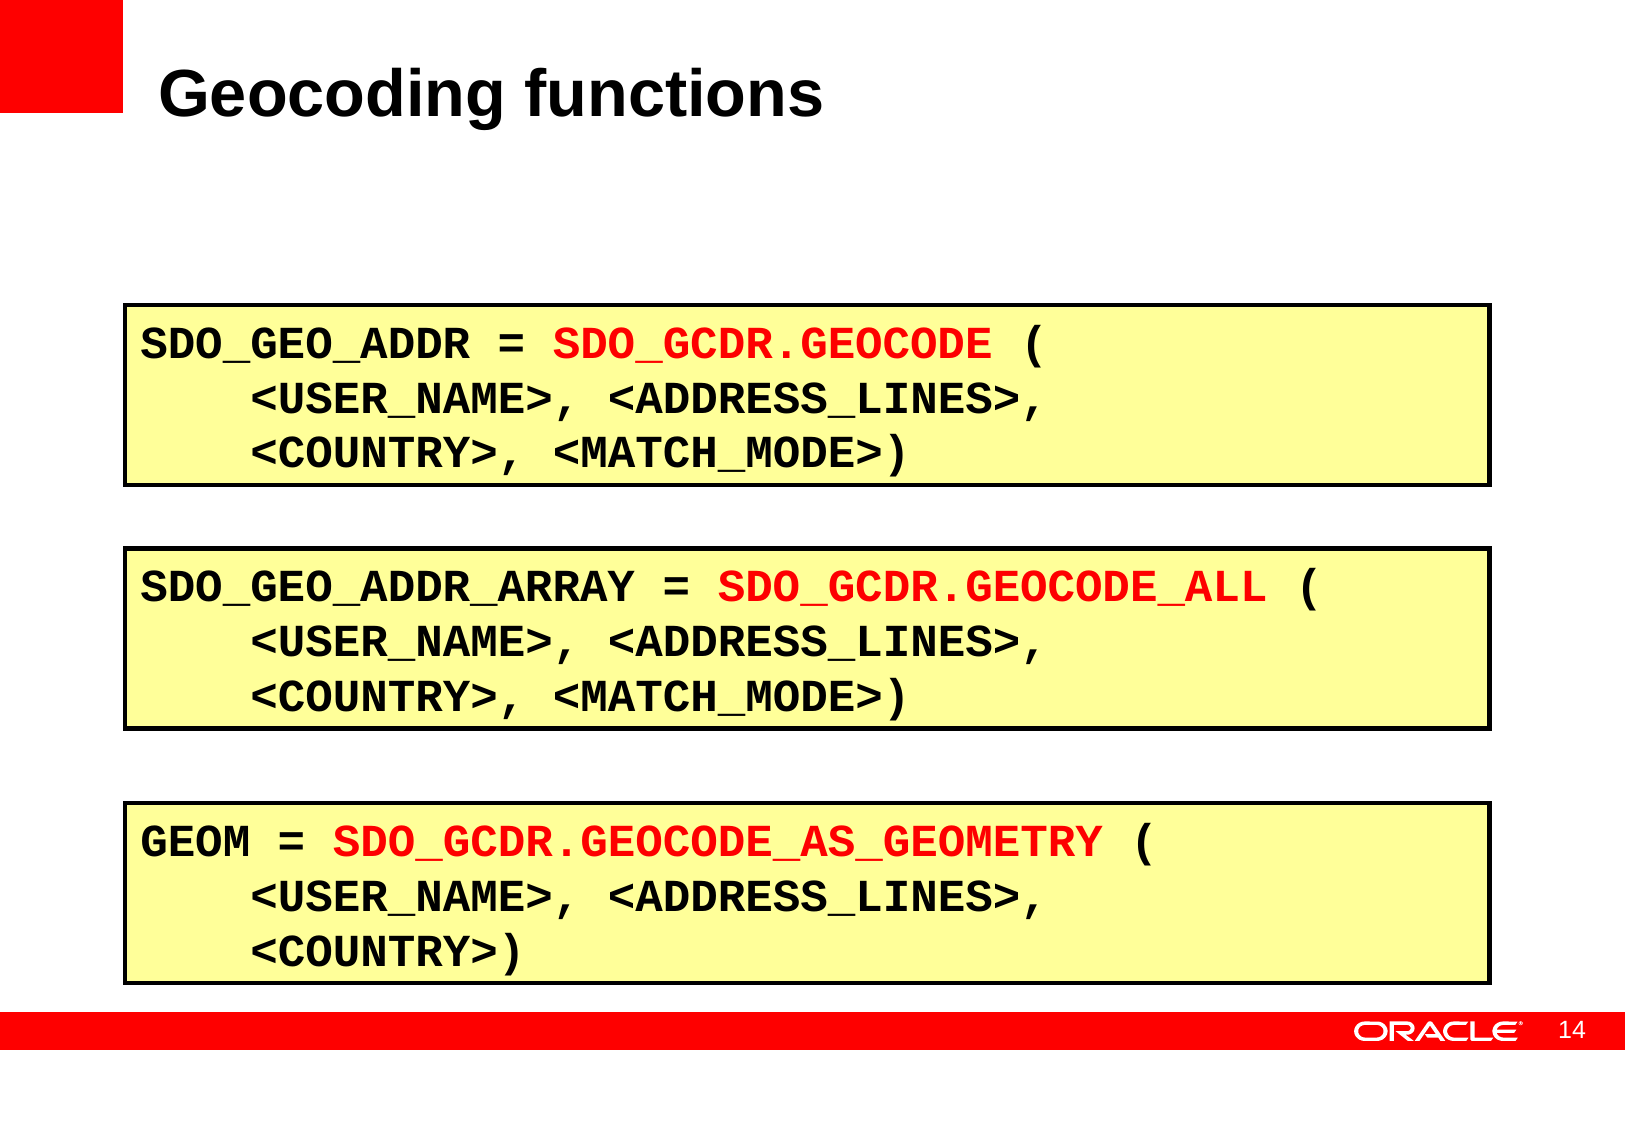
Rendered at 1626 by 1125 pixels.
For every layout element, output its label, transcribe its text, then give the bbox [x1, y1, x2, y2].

text_box SDO_GEO_ADDR_ARRAY = SDO_GCDR.GEOCODE_ALL ( <USER_NAME>, <ADDRESS_LINES>, <COUNTRY>, <MATCH_MODE>) [125, 548, 1490, 729]
picture [0, 1012, 1625, 1050]
text_box GEOM = SDO_GCDR.GEOCODE_AS_GEOMETRY ( <USER_NAME>, <ADDRESS_LINES>, <COUNTRY>) [125, 803, 1490, 984]
title Geocoding functions [157, 49, 1506, 205]
picture [0, 0, 123, 113]
text_box SDO_GEO_ADDR = SDO_GCDR.GEOCODE ( <USER_NAME>, <ADDRESS_LINES>, <COUNTRY>, <MATCH_MODE>) [125, 304, 1490, 485]
